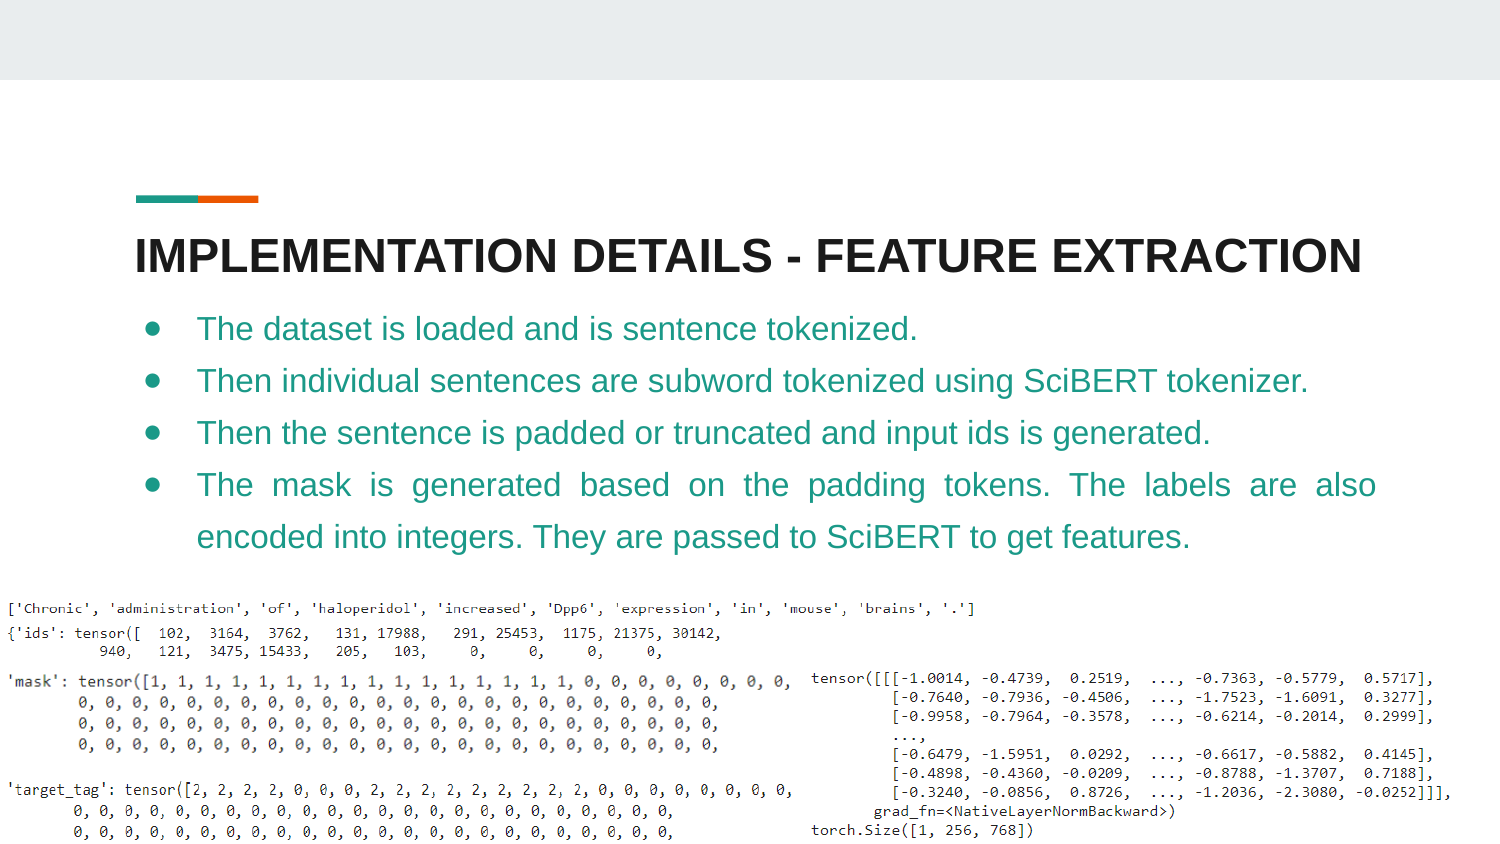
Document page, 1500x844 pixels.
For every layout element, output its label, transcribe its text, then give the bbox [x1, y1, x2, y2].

picture [0, 600, 976, 659]
picture [0, 669, 1458, 844]
list The dataset is loaded and is sentence tokenized. Then individual sentences are subword tokenized using SciBERT tokenizer. Then the sentence is padded or truncated and input ids is generated. The mask is generated based on the padding tokens. The labels are also encoded into integers. They are passed to SciBERT to get features. [106, 280, 1394, 566]
title IMPLEMENTATION DETAILS - FEATURE EXTRACTION [119, 209, 1464, 298]
